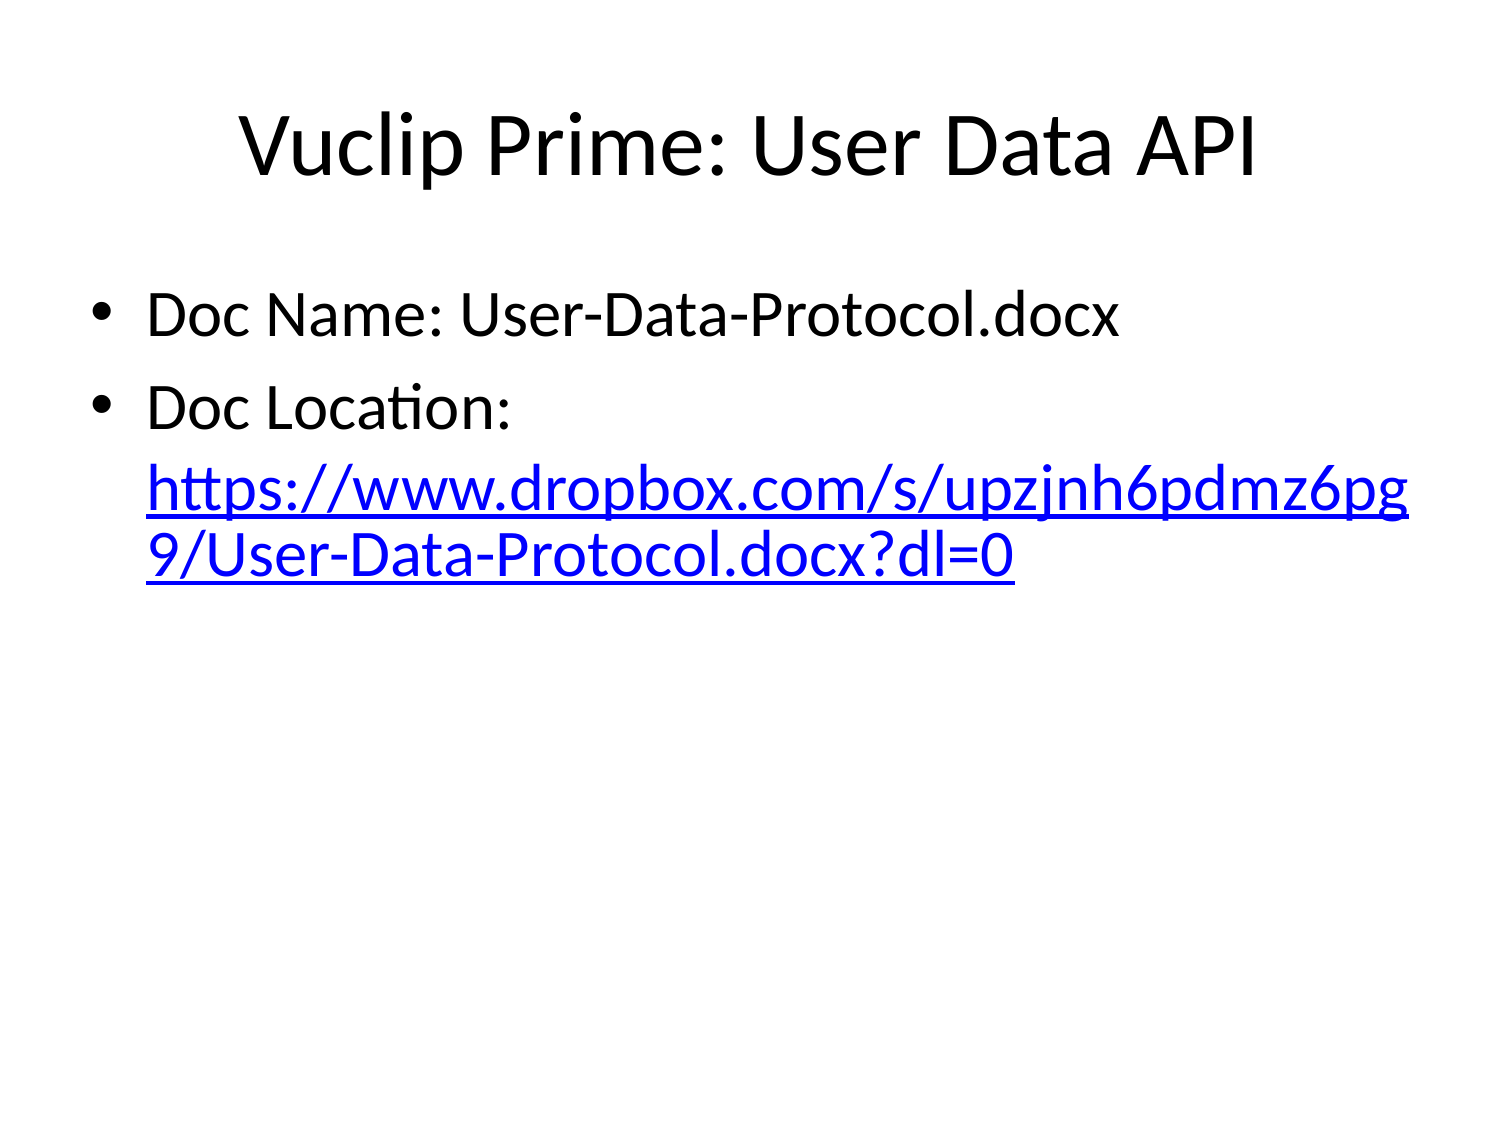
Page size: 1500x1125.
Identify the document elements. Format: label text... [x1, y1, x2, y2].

title Vuclip Prime: User Data API [75, 45, 1425, 233]
list Doc Name: User-Data-Protocol.docx Doc Location: https://www.dropbox.com/s/upzjnh6pdmz6pg9/User-Data-Protocol.docx?dl=0 [75, 262, 1425, 1005]
